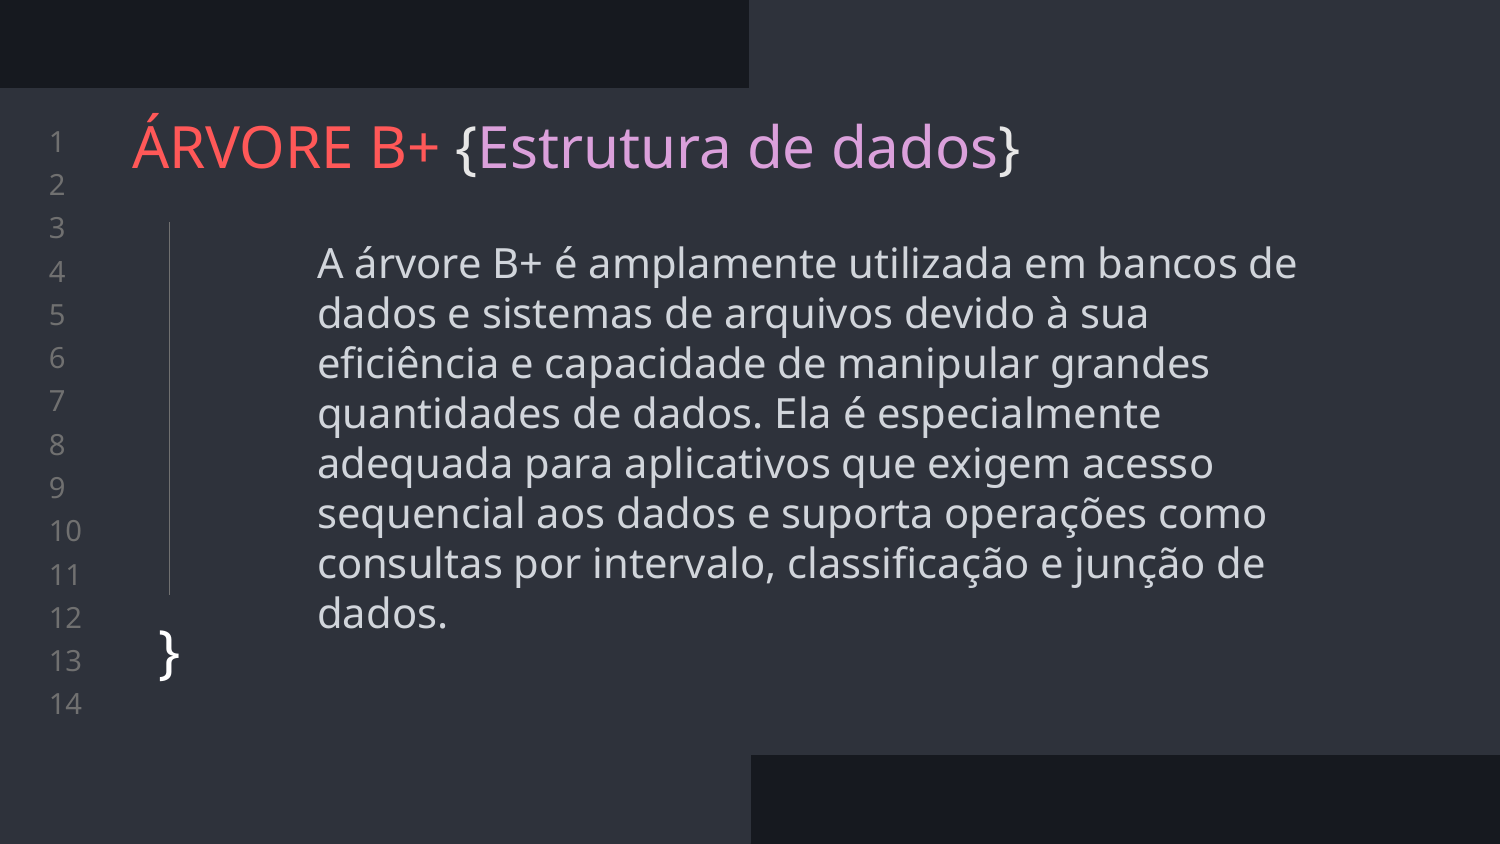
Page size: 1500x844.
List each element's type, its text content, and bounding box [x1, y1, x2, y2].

title ÁRVORE B+ {Estrutura de dados} [116, 95, 1383, 190]
list A árvore B+ é amplamente utilizada em bancos de dados e sistemas de arquivos devido à sua eficiência e capacidade de manipular grandes quantidades de dados. Ela é especialmente adequada para aplicativos que exigem acesso sequencial aos dados e suporta operações como consultas por intervalo, classificação e junção de dados. [227, 222, 1334, 718]
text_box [127, 221, 212, 700]
